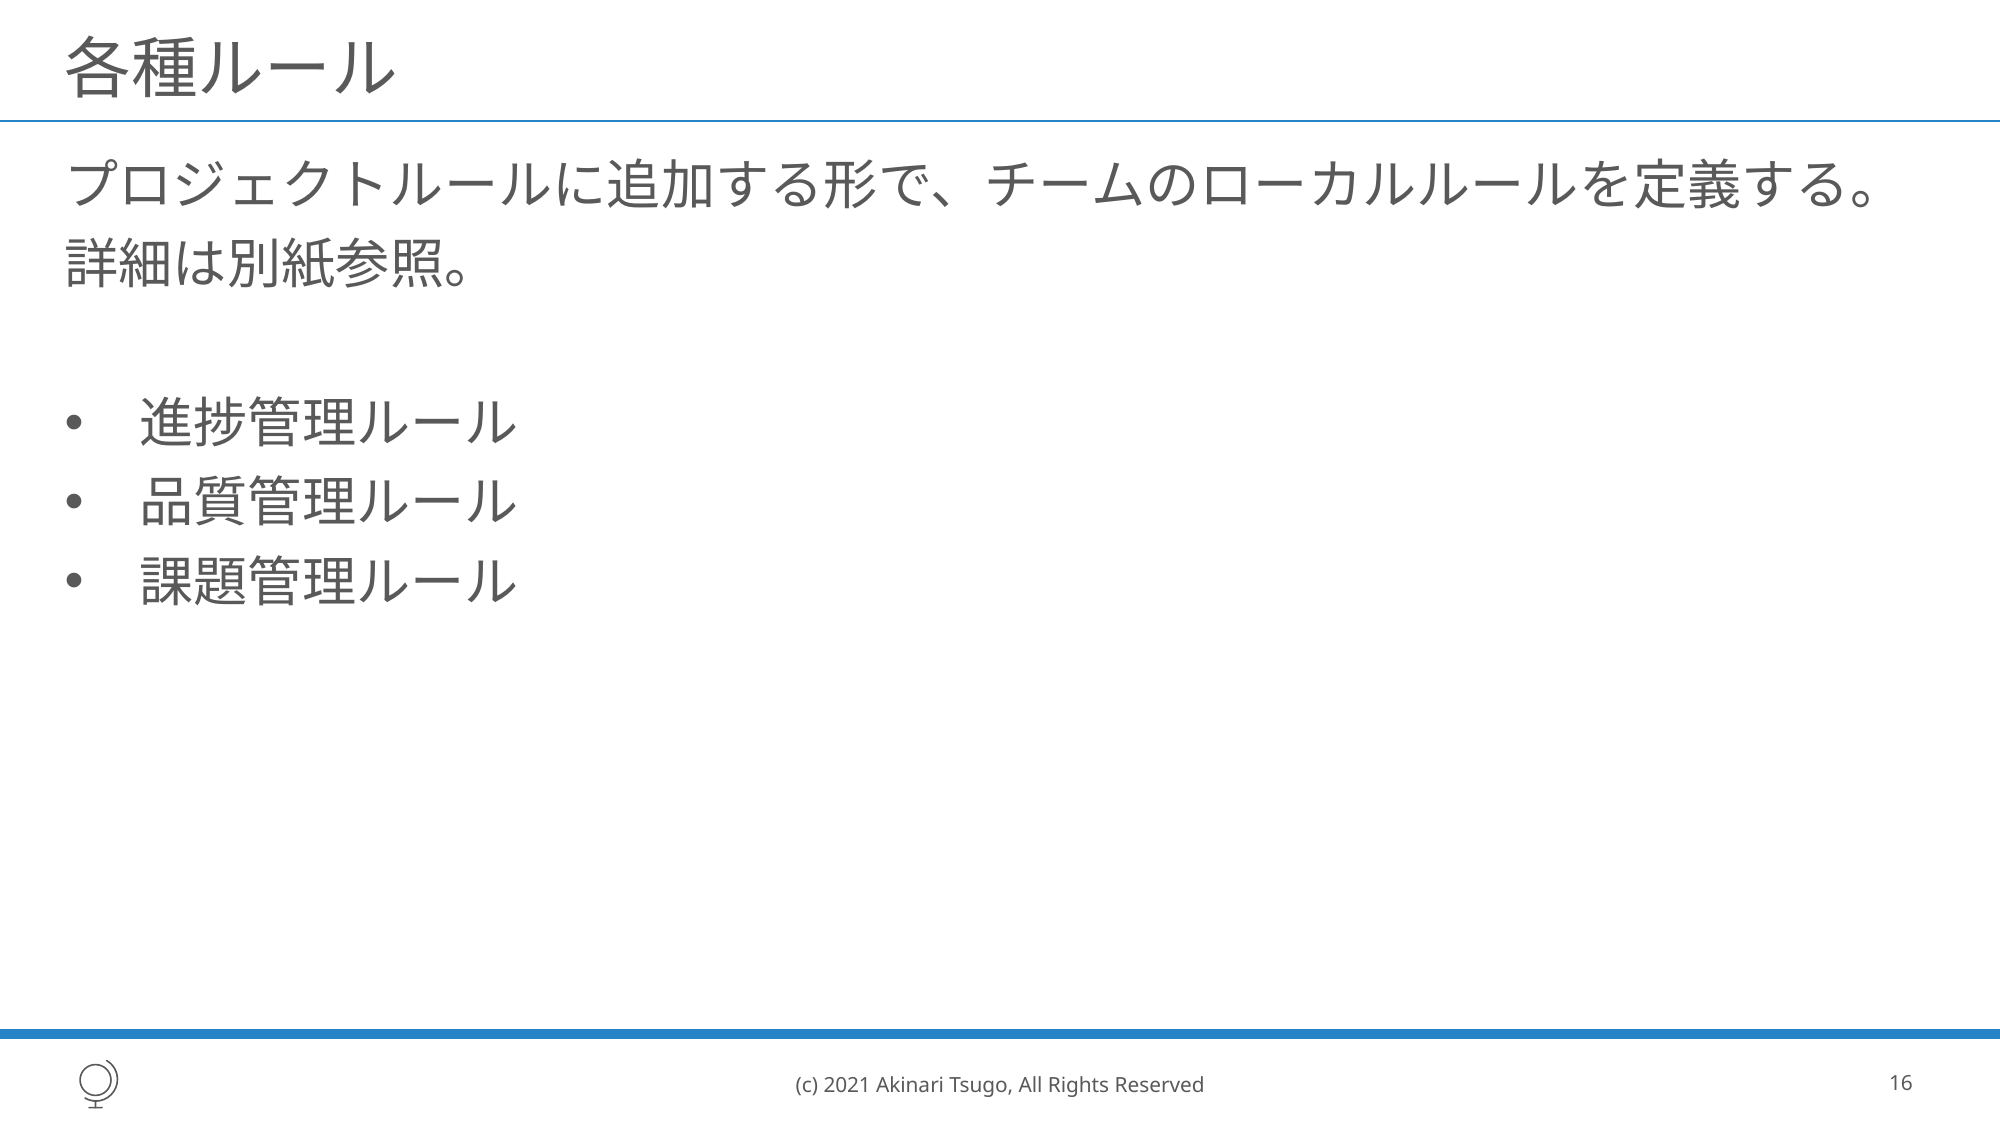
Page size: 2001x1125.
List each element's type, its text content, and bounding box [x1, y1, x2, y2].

title 各種ルール [49, 8, 1951, 113]
list プロジェクトルールに追加する形で、チームのローカルルールを定義する。 詳細は別紙参照。 進捗管理ルール 品質管理ルール 課題管理ルール [49, 150, 1951, 260]
